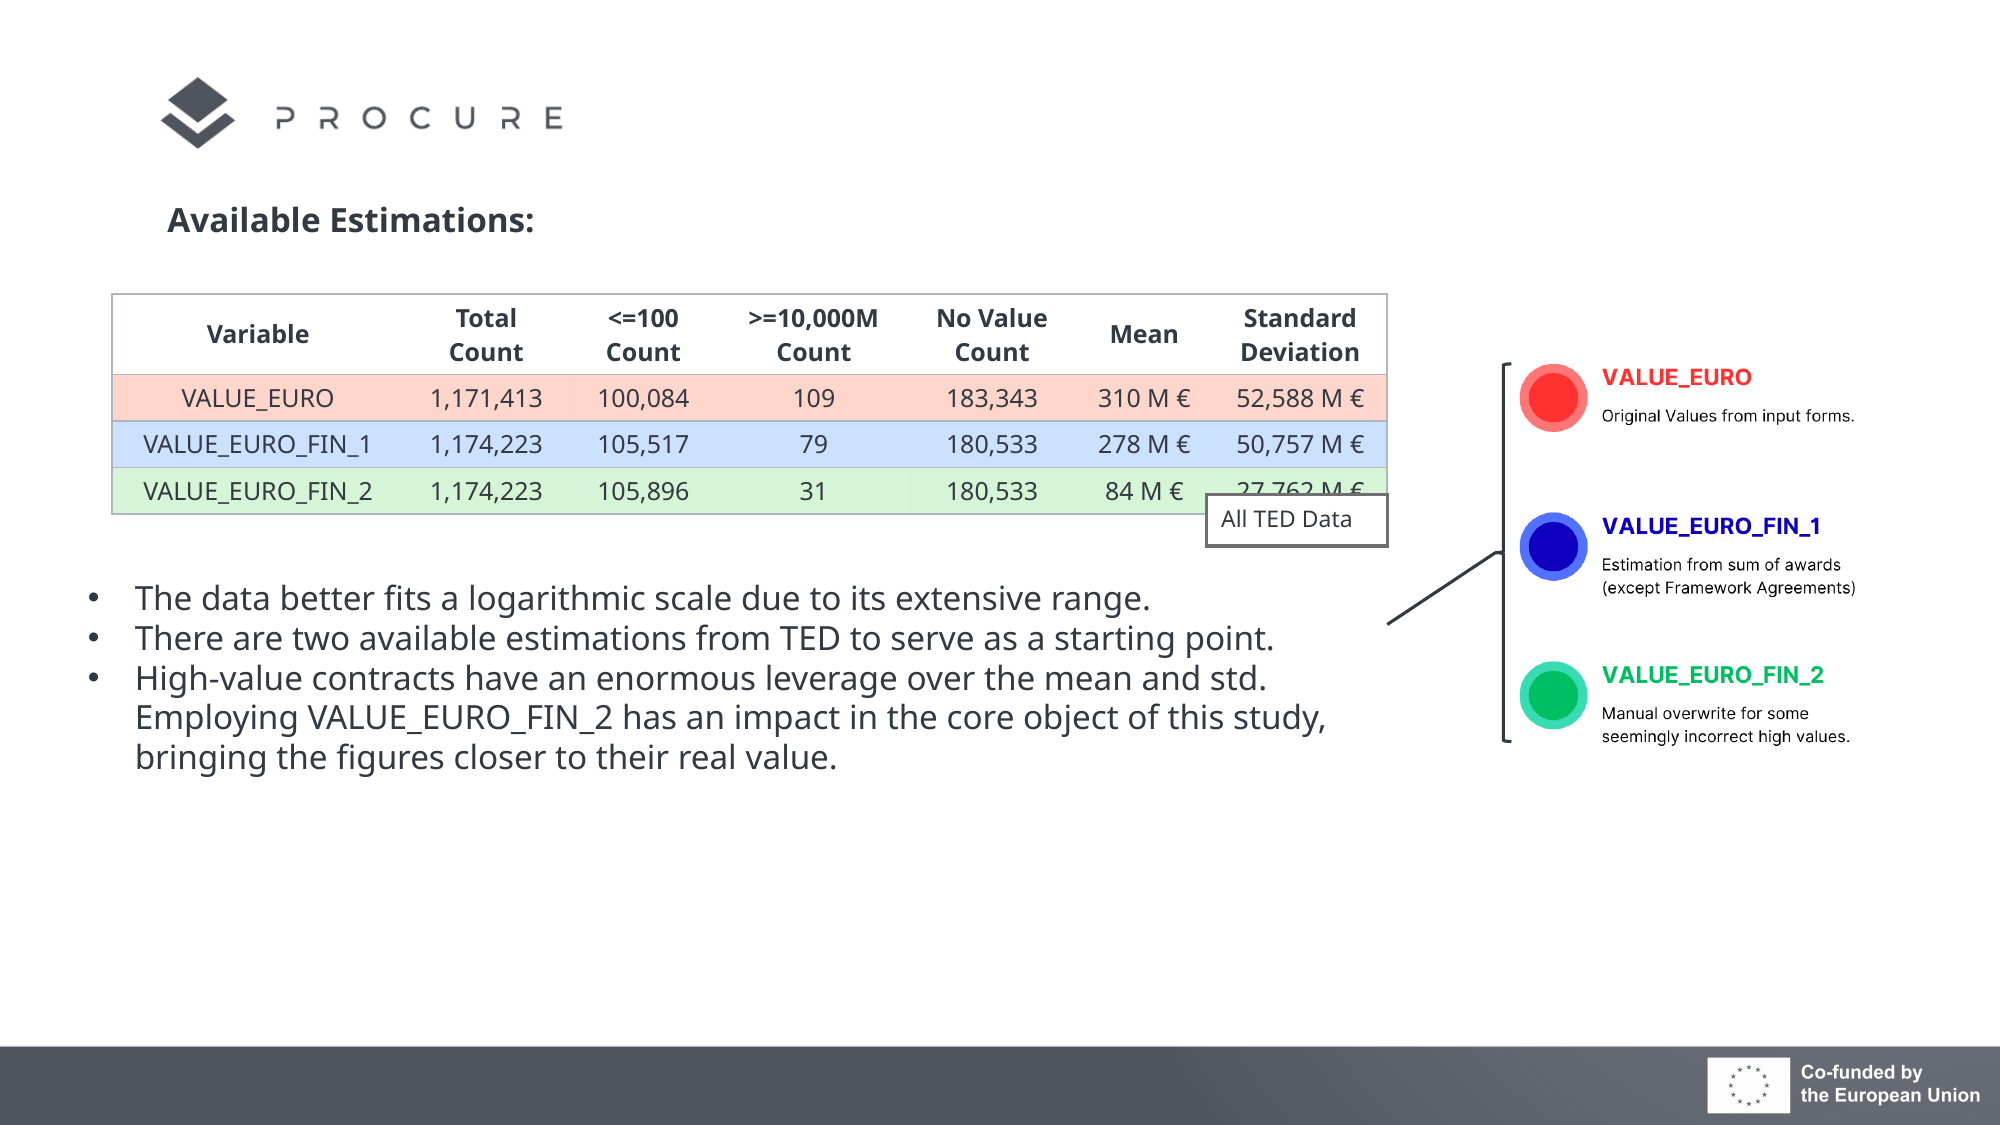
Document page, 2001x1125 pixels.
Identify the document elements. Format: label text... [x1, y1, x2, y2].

table_header <=100 Count [568, 295, 718, 374]
table_cell 180,533 [909, 422, 1075, 467]
table_header Total Count [404, 295, 568, 374]
table_cell VALUE_EURO [113, 375, 404, 420]
table_cell 278 M € [1075, 422, 1214, 467]
table_cell 105,517 [568, 422, 718, 467]
table_cell 79 [718, 422, 909, 467]
table_header Mean [1075, 295, 1214, 374]
title Available Estimations: [152, 195, 732, 248]
table_cell 31 [718, 468, 909, 513]
table_cell 105,896 [568, 468, 718, 513]
table_cell 1,174,223 [404, 468, 568, 513]
table_cell VALUE_EURO_FIN_2 [113, 468, 404, 513]
table_cell 27,762 M € [1214, 468, 1386, 493]
text_box All TED Data [1205, 493, 1389, 548]
table_header >=10,000M Count [718, 295, 909, 374]
table_cell 84 M € [1075, 468, 1214, 513]
table_cell 1,171,413 [404, 375, 568, 420]
table_header Standard Deviation [1214, 295, 1386, 374]
text_box The data better fits a logarithmic scale due to its extensive range. There are two available estimations from TED to serve as a starting point. High-value contracts have an enormous leverage over the mean and std. Employing VALUE_EURO_FIN_2 has an impact in the core object of this study, bringing the figures closer to their real value. [73, 569, 1427, 824]
table_cell 100,084 [568, 375, 718, 420]
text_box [1386, 552, 1496, 625]
table_cell 183,343 [909, 375, 1075, 420]
table_cell 52,588 M € [1214, 375, 1386, 420]
table_cell 180,533 [909, 468, 1075, 513]
table_cell 109 [718, 375, 909, 420]
table_cell 1,174,223 [404, 422, 568, 467]
table_header Variable [113, 295, 404, 374]
table_cell 50,757 M € [1214, 422, 1386, 467]
picture [0, 0, 2000, 1125]
table_cell 310 M € [1075, 375, 1214, 420]
table_cell VALUE_EURO_FIN_1 [113, 422, 404, 467]
table_header No Value Count [909, 295, 1075, 374]
